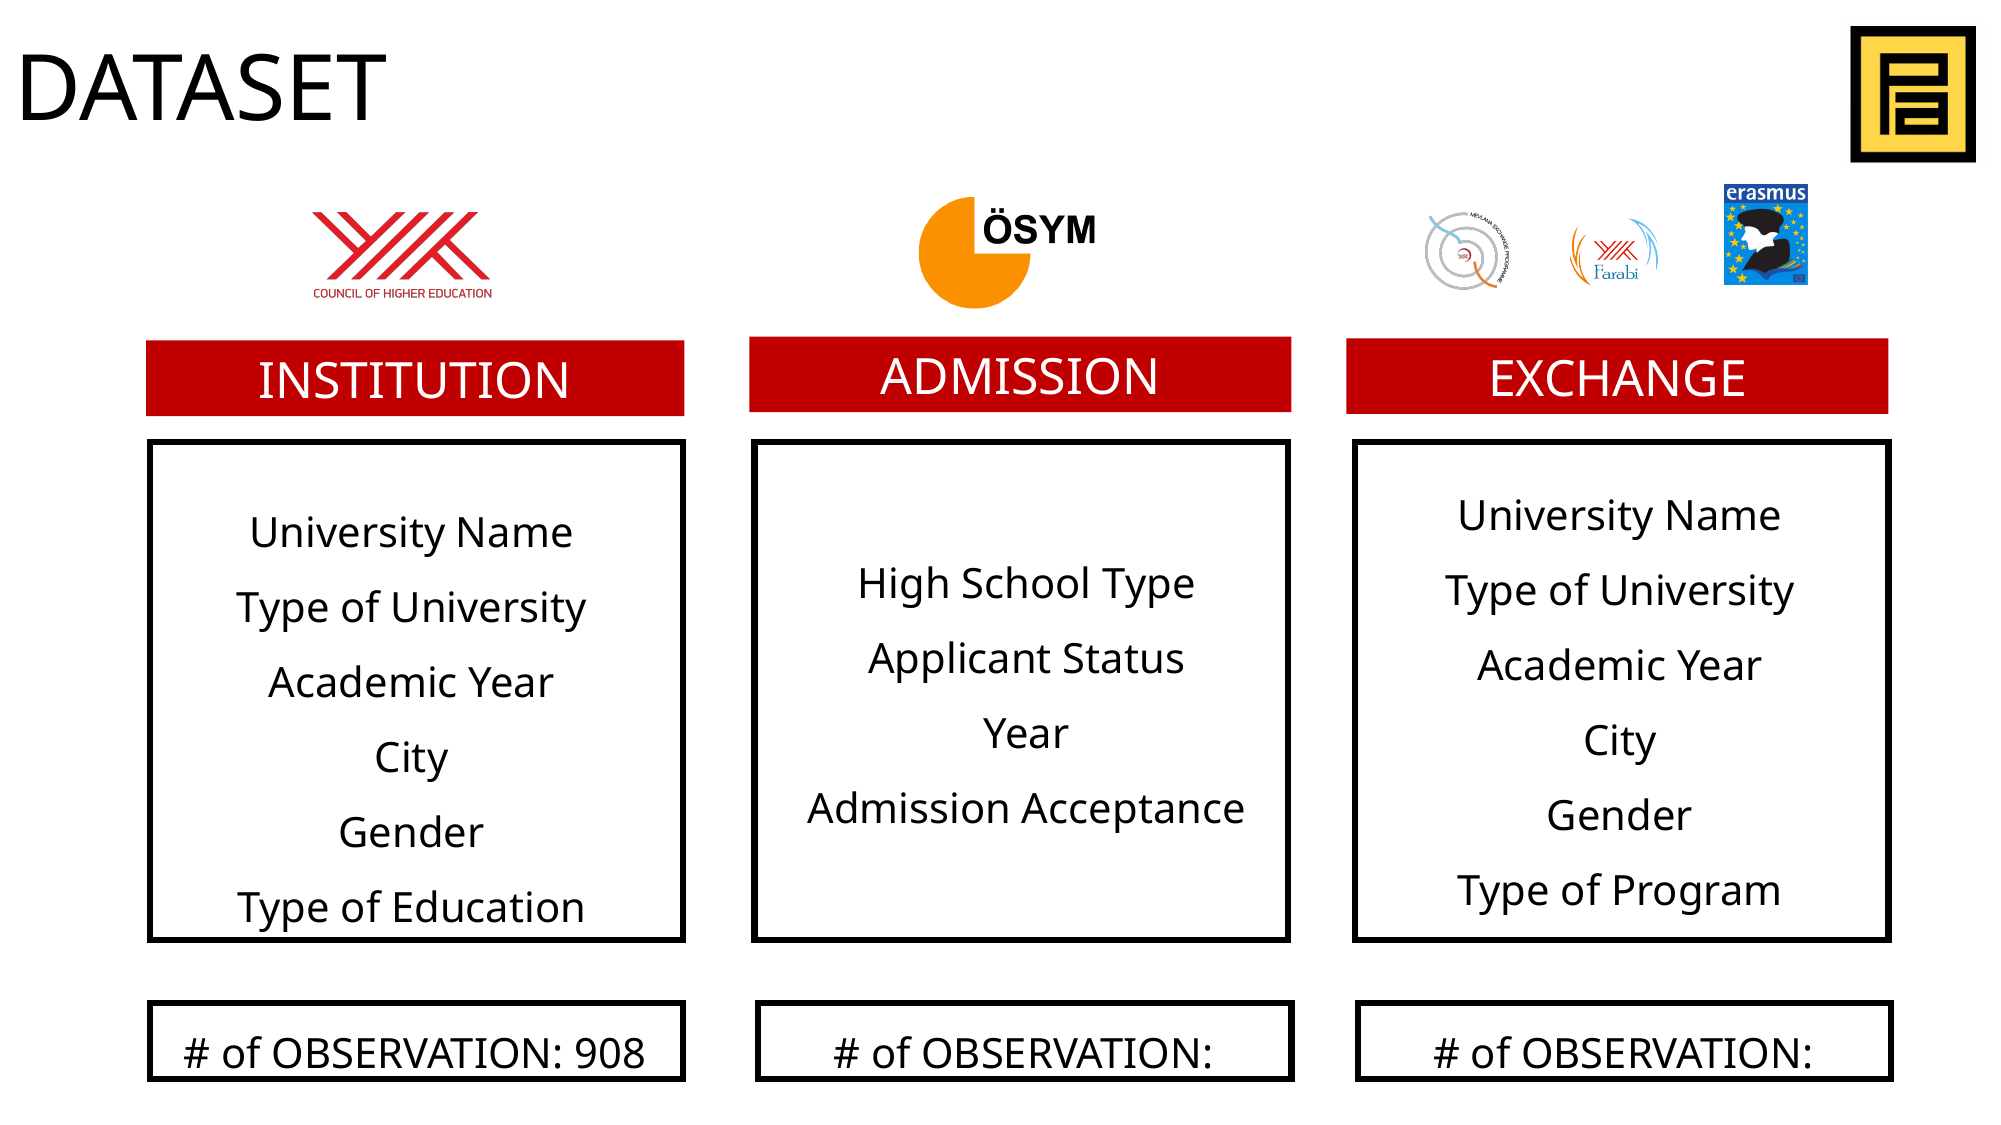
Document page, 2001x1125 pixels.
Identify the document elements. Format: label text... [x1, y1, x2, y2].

text_box EXCHANGE [1345, 337, 1889, 415]
picture [1425, 209, 1509, 293]
text_box # of OBSERVATION: 908 [149, 1080, 681, 1085]
picture [917, 195, 1097, 311]
text_box INSTITUTION [145, 339, 685, 417]
text_box # of OBSERVATION: [1357, 1080, 1889, 1085]
text_box [149, 441, 684, 941]
text_box # of OBSERVATION: [758, 994, 1289, 1002]
text_box [149, 1002, 684, 1080]
text_box # of OBSERVATION: [1357, 994, 1889, 1002]
picture [1724, 184, 1808, 285]
text_box # of OBSERVATION: [758, 1080, 1289, 1085]
text_box [757, 1002, 1293, 1080]
picture [1838, 19, 1988, 169]
text_box [1354, 441, 1890, 941]
text_box # of OBSERVATION: 908 [149, 994, 681, 1002]
picture [312, 212, 492, 301]
text_box ADMISSION [748, 336, 1293, 413]
text_box [1357, 1002, 1892, 1080]
picture [1570, 218, 1660, 287]
text_box DATaset [0, 0, 2000, 169]
text_box [753, 441, 1289, 941]
